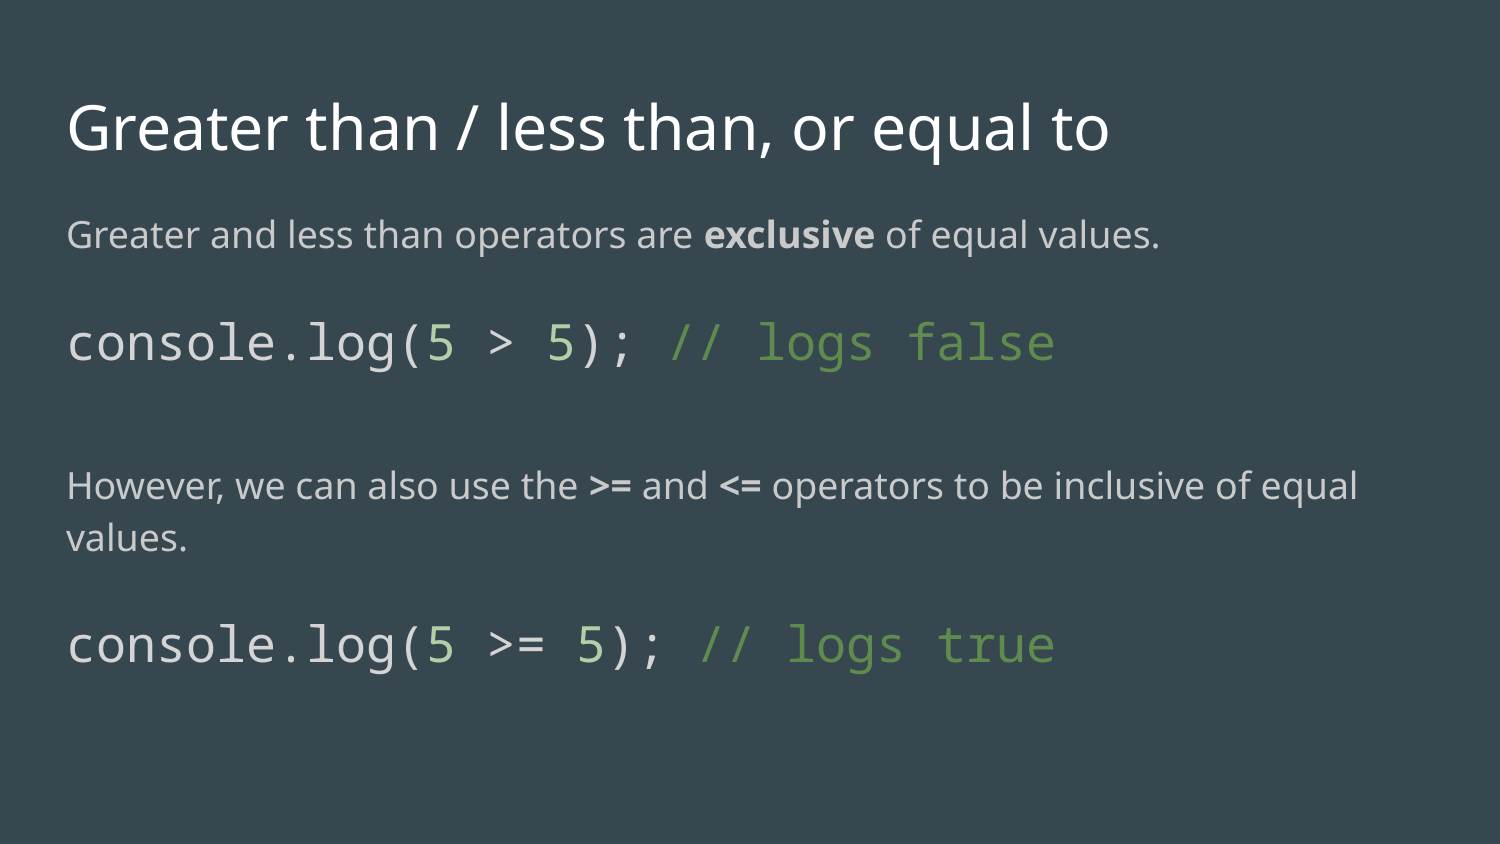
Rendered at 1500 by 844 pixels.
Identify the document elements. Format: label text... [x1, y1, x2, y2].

list Greater and less than operators are exclusive of equal values. console.log(5 > 5); // logs false However, we can also use the >= and <= operators to be inclusive of equal values. console.log(5 >= 5); // logs true [51, 189, 1449, 750]
title Greater than / less than, or equal to [51, 72, 1449, 167]
